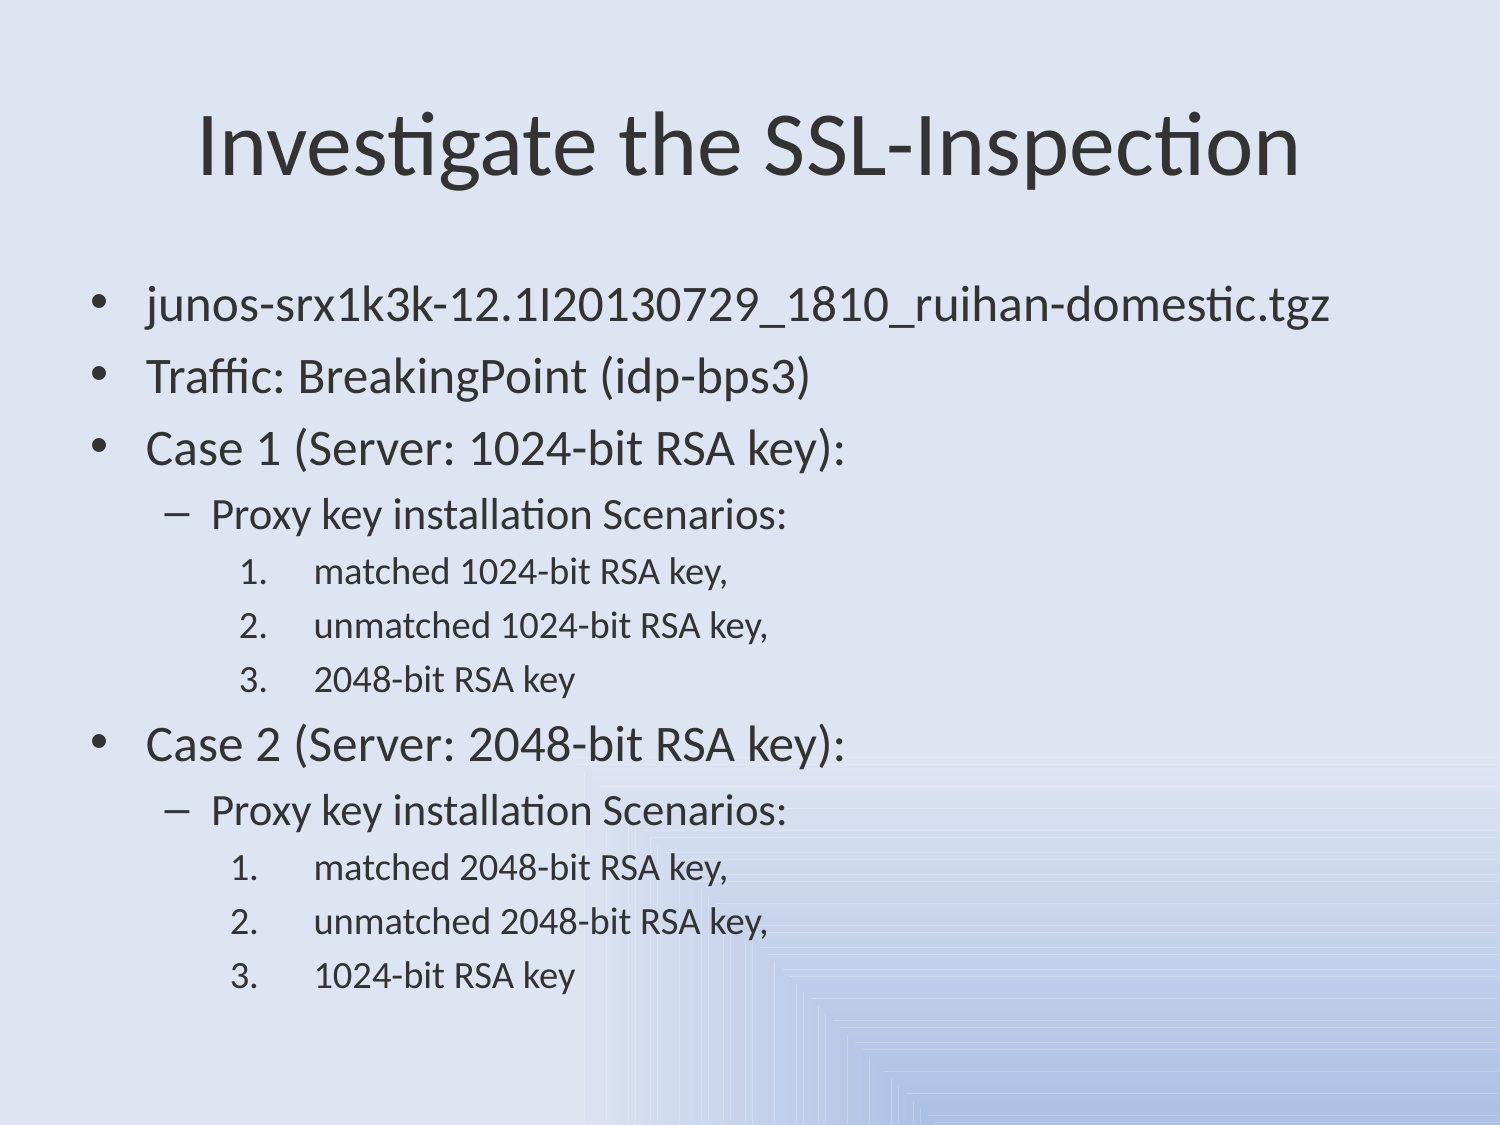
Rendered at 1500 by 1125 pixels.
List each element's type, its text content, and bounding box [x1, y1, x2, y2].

list junos-srx1k3k-12.1I20130729_1810_ruihan-domestic.tgz Traffic: BreakingPoint (idp-bps3) Case 1 (Server: 1024-bit RSA key): Proxy key installation Scenarios: matched 1024-bit RSA key, unmatched 1024-bit RSA key, 2048-bit RSA key Case 2 (Server: 2048-bit RSA key): Proxy key installation Scenarios: matched 2048-bit RSA key, unmatched 2048-bit RSA key, 1024-bit RSA key [75, 262, 1425, 1005]
title Investigate the SSL-Inspection [75, 45, 1425, 233]
